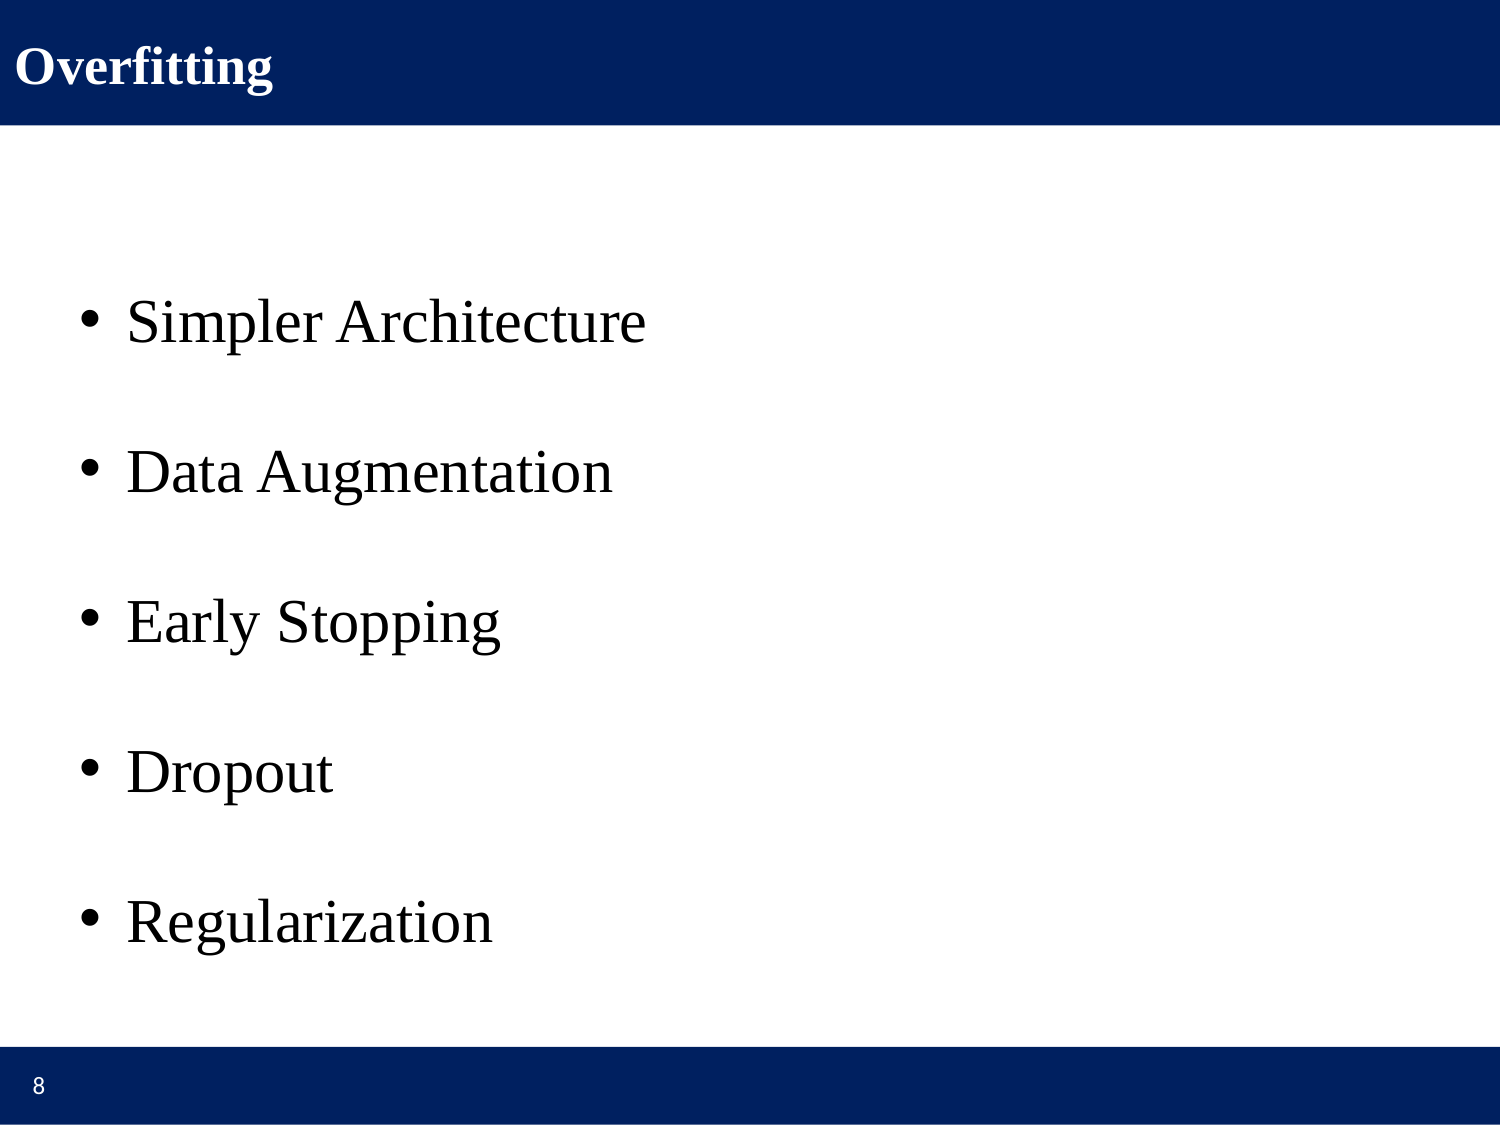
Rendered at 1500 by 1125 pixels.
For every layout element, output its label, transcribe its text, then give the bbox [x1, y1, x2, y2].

slide_number 8 [17, 1054, 136, 1115]
text_box Simpler Architecture Data Augmentation Early Stopping Dropout Regularization [64, 197, 1412, 962]
text_box Overfitting [0, 0, 1500, 126]
text_box [0, 1046, 1500, 1125]
